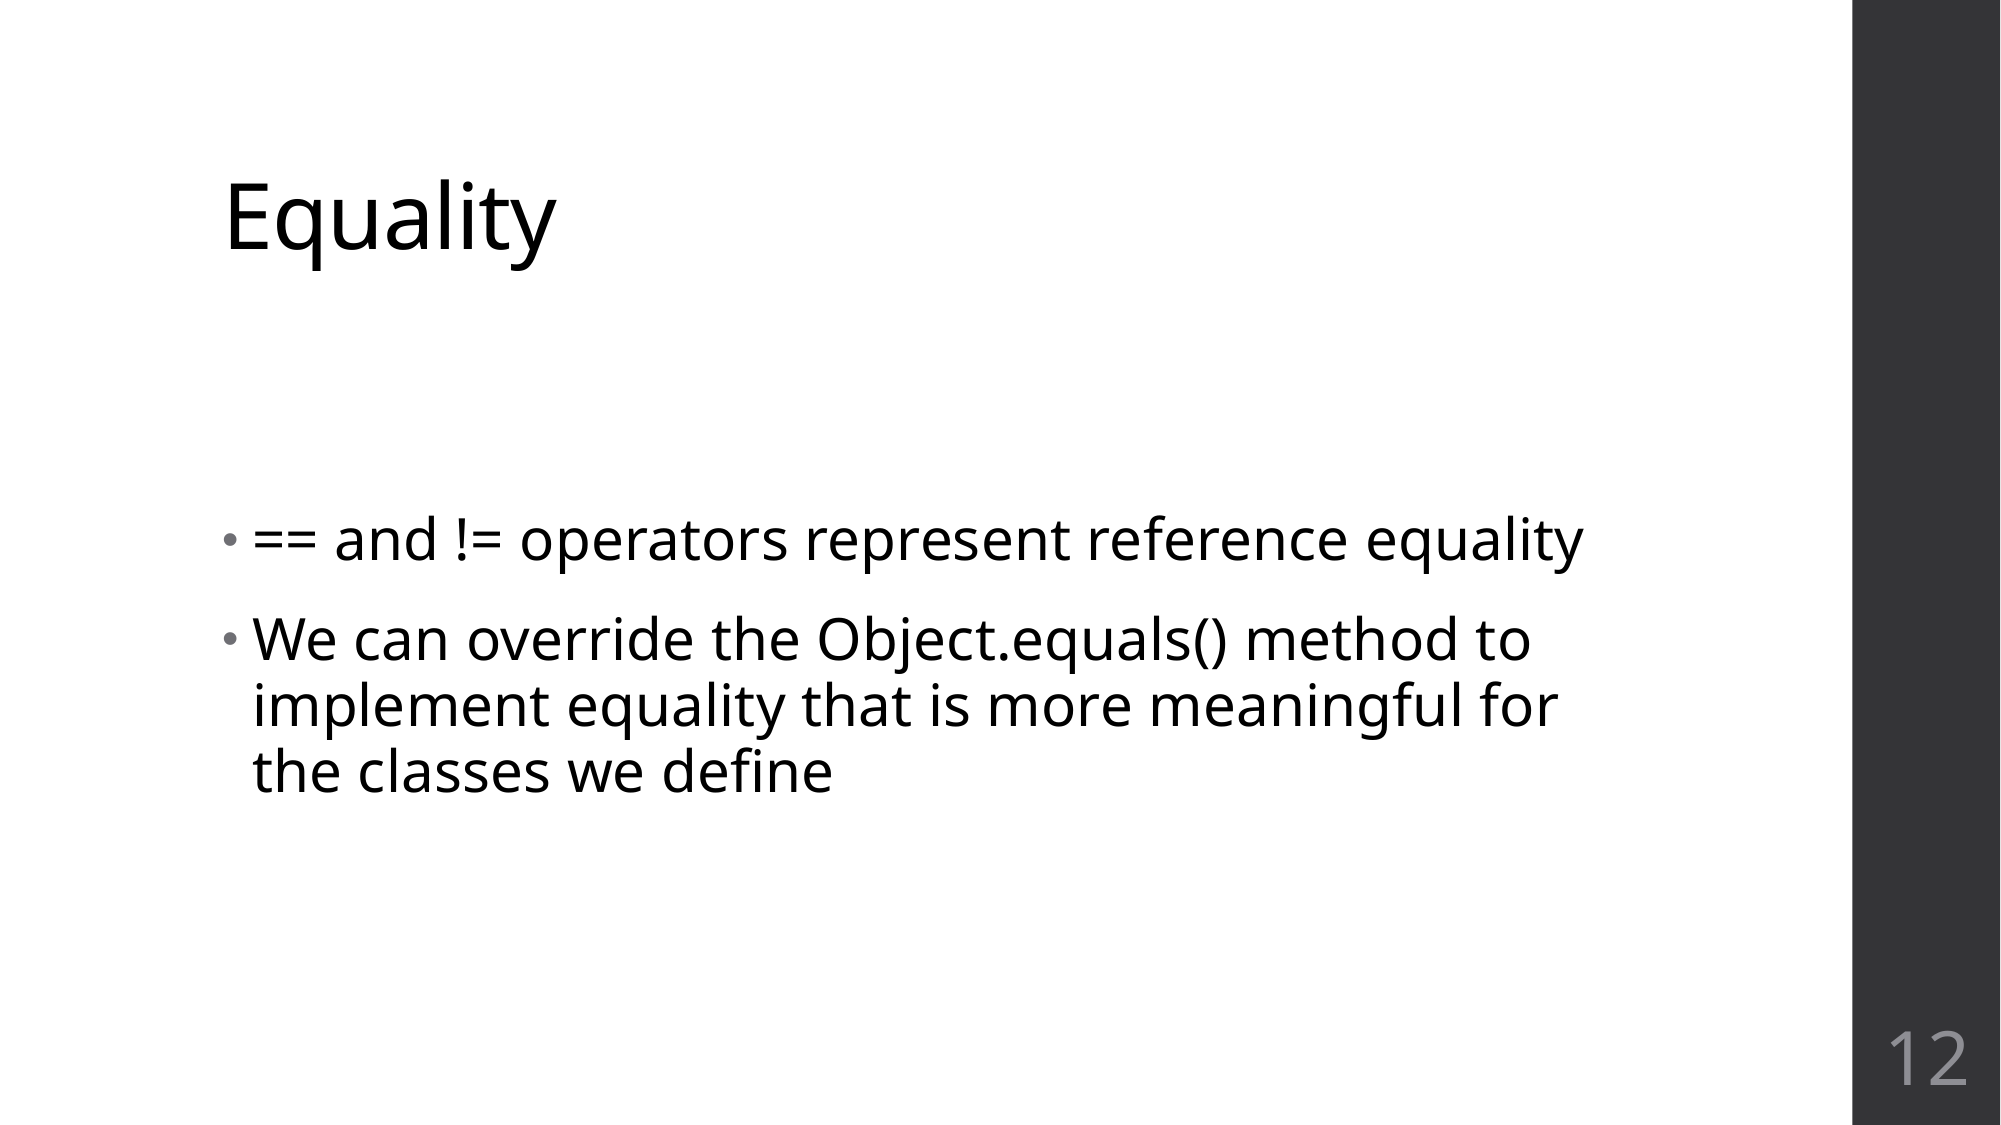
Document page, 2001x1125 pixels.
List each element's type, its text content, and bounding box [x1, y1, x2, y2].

title Equality [206, 60, 1797, 278]
slide_number 12 [1852, 1012, 2000, 1110]
list == and != operators represent reference equality We can override the Object.equals() method to implement equality that is more meaningful for the classes we define [206, 299, 1617, 1014]
